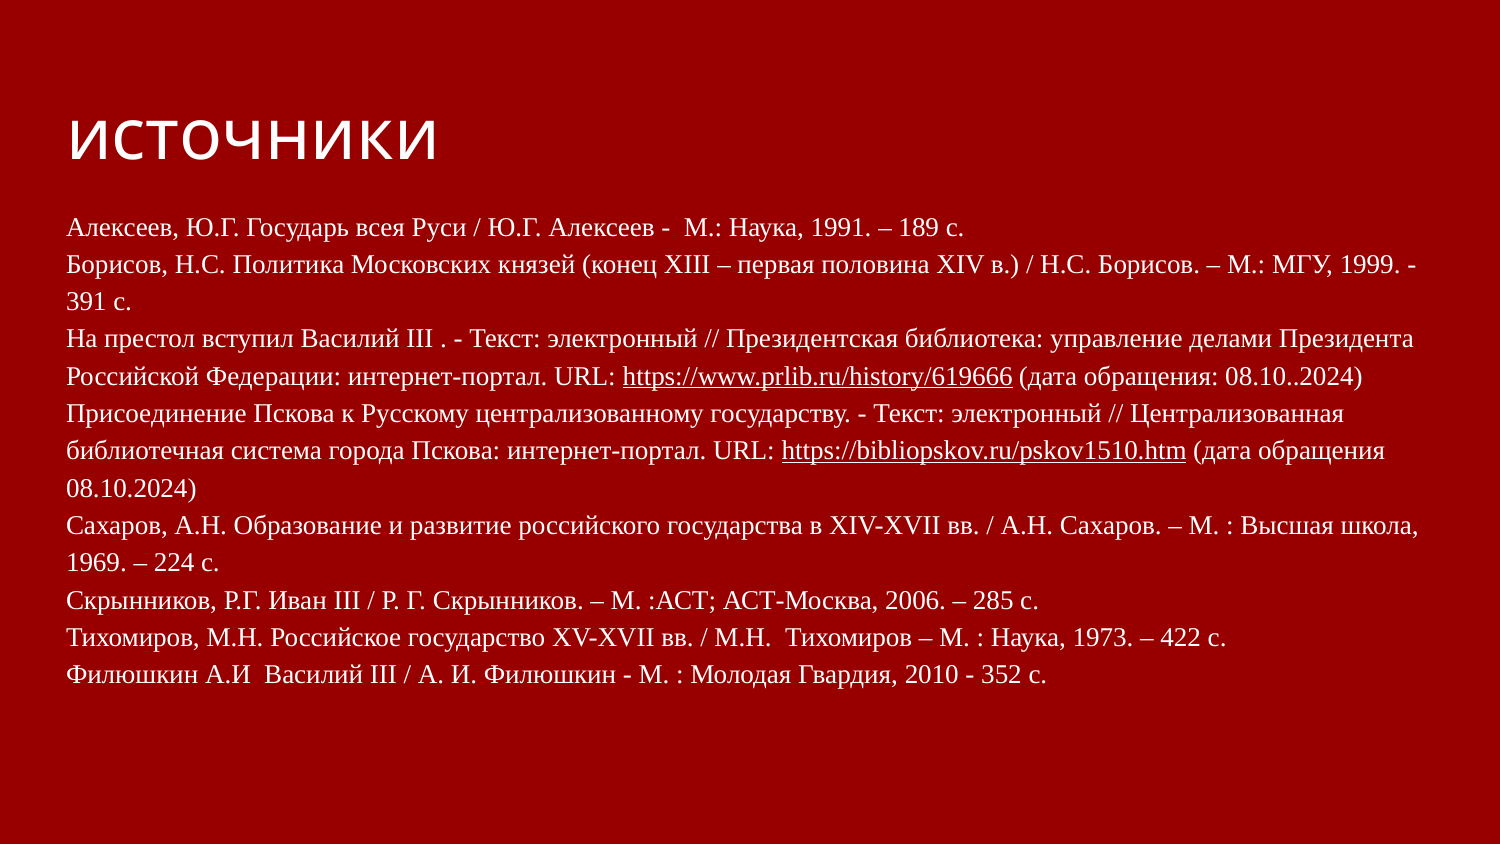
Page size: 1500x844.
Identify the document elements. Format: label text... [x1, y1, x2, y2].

title источники [51, 72, 1449, 167]
list Алексеев, Ю.Г. Государь всея Руси / Ю.Г. Алексеев - М.: Наука, 1991. – 189 с. Борисов, Н.С. Политика Московских князей (конец XIII – первая половина XIV в.) / Н.С. Борисов. – М.: МГУ, 1999. - 391 с. На престол вступил Василий III . - Текст: электронный // Президентская библиотека: управление делами Президента Российской Федерации: интернет-портал. URL: https://www.prlib.ru/history/619666 (дата обращения: 08.10..2024) Присоединение Пскова к Русскому централизованному государству. - Текст: электронный // Централизованная библиотечная система города Пскова: интернет-портал. URL: https://bibliopskov.ru/pskov1510.htm (дата обращения 08.10.2024) Сахаров, А.Н. Образование и развитие российского государства в XIV-XVII вв. / А.Н. Сахаров. – М. : Высшая школа, 1969. – 224 с. Скрынников, Р.Г. Иван III / Р. Г. Скрынников. – М. :АСТ; АСТ-Москва, 2006. – 285 с. Тихомиров, М.Н. Российское государство XV-XVII вв. / М.Н. Тихомиров – М. : Наука, 1973. – 422 с. Филюшкин А.И Василий III / А. И. Филюшкин - М. : Молодая Гвардия, 2010 - 352 с. [51, 189, 1449, 750]
